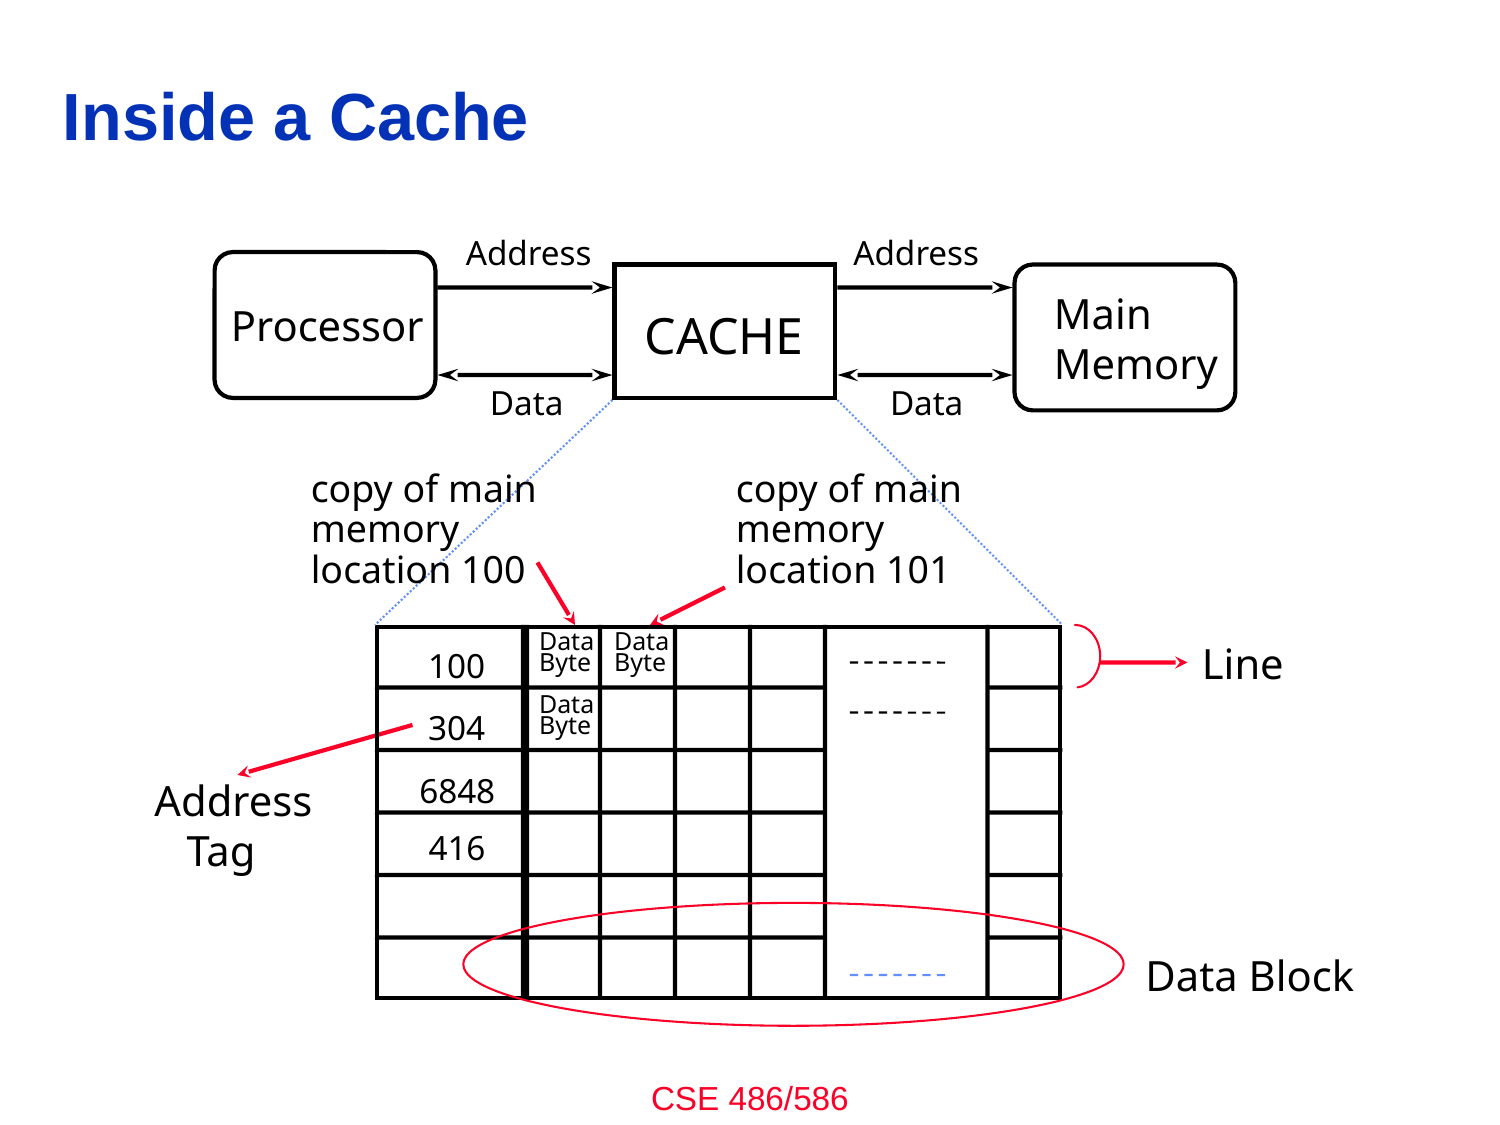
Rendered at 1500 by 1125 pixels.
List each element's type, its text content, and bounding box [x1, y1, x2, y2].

text_box [751, 688, 825, 750]
text_box [676, 627, 750, 687]
text_box [988, 751, 1061, 812]
text_box [601, 751, 675, 812]
text_box [601, 875, 675, 914]
text_box Address [450, 224, 608, 280]
text_box [991, 281, 1013, 294]
text_box Main Memory [1038, 279, 1244, 395]
text_box [1074, 624, 1101, 688]
text_box [377, 688, 525, 750]
text_box Data [474, 374, 579, 430]
text_box CACHE [629, 297, 819, 373]
text_box Data Byte [524, 626, 599, 684]
text_box [526, 875, 600, 928]
text_box [377, 751, 525, 812]
text_box [563, 611, 575, 625]
text_box [676, 688, 750, 750]
text_box Address Tag [117, 767, 328, 883]
text_box 100 [413, 637, 501, 693]
text_box Data [874, 374, 980, 430]
text_box Processor [215, 292, 450, 358]
text_box [988, 627, 1061, 687]
text_box [751, 876, 825, 903]
text_box 6848 [404, 762, 511, 818]
title Inside a Cache [47, 24, 1224, 213]
text_box [377, 813, 525, 874]
text_box [526, 746, 600, 750]
text_box [676, 751, 750, 812]
text_box [751, 813, 825, 875]
text_box Address [838, 224, 995, 280]
text_box [991, 368, 1013, 382]
text_box [676, 813, 750, 906]
text_box [1175, 656, 1188, 669]
text_box [837, 368, 859, 382]
text_box [463, 902, 1124, 1026]
text_box [377, 627, 525, 687]
text_box 416 [404, 819, 501, 875]
text_box [614, 264, 836, 398]
text_box [591, 281, 613, 294]
text_box [988, 813, 1061, 928]
text_box [751, 627, 825, 687]
text_box [377, 938, 513, 998]
text_box Data Block [1130, 942, 1370, 1008]
text_box [377, 875, 525, 937]
text_box Data Byte [599, 626, 685, 684]
text_box [988, 688, 1061, 750]
text_box [591, 368, 613, 382]
text_box [526, 813, 600, 874]
text_box Data Byte [524, 688, 610, 746]
text_box copy of main memory location 101 [720, 462, 978, 599]
text_box [649, 613, 664, 625]
text_box copy of main memory location 100 [295, 462, 553, 599]
text_box [526, 751, 600, 812]
text_box [601, 813, 675, 874]
text_box [1014, 264, 1236, 411]
text_box [751, 751, 825, 812]
text_box [437, 368, 459, 382]
text_box [826, 627, 987, 914]
text_box Line [1186, 629, 1300, 696]
text_box [214, 252, 436, 398]
text_box 304 [413, 699, 501, 755]
text_box [601, 688, 675, 750]
